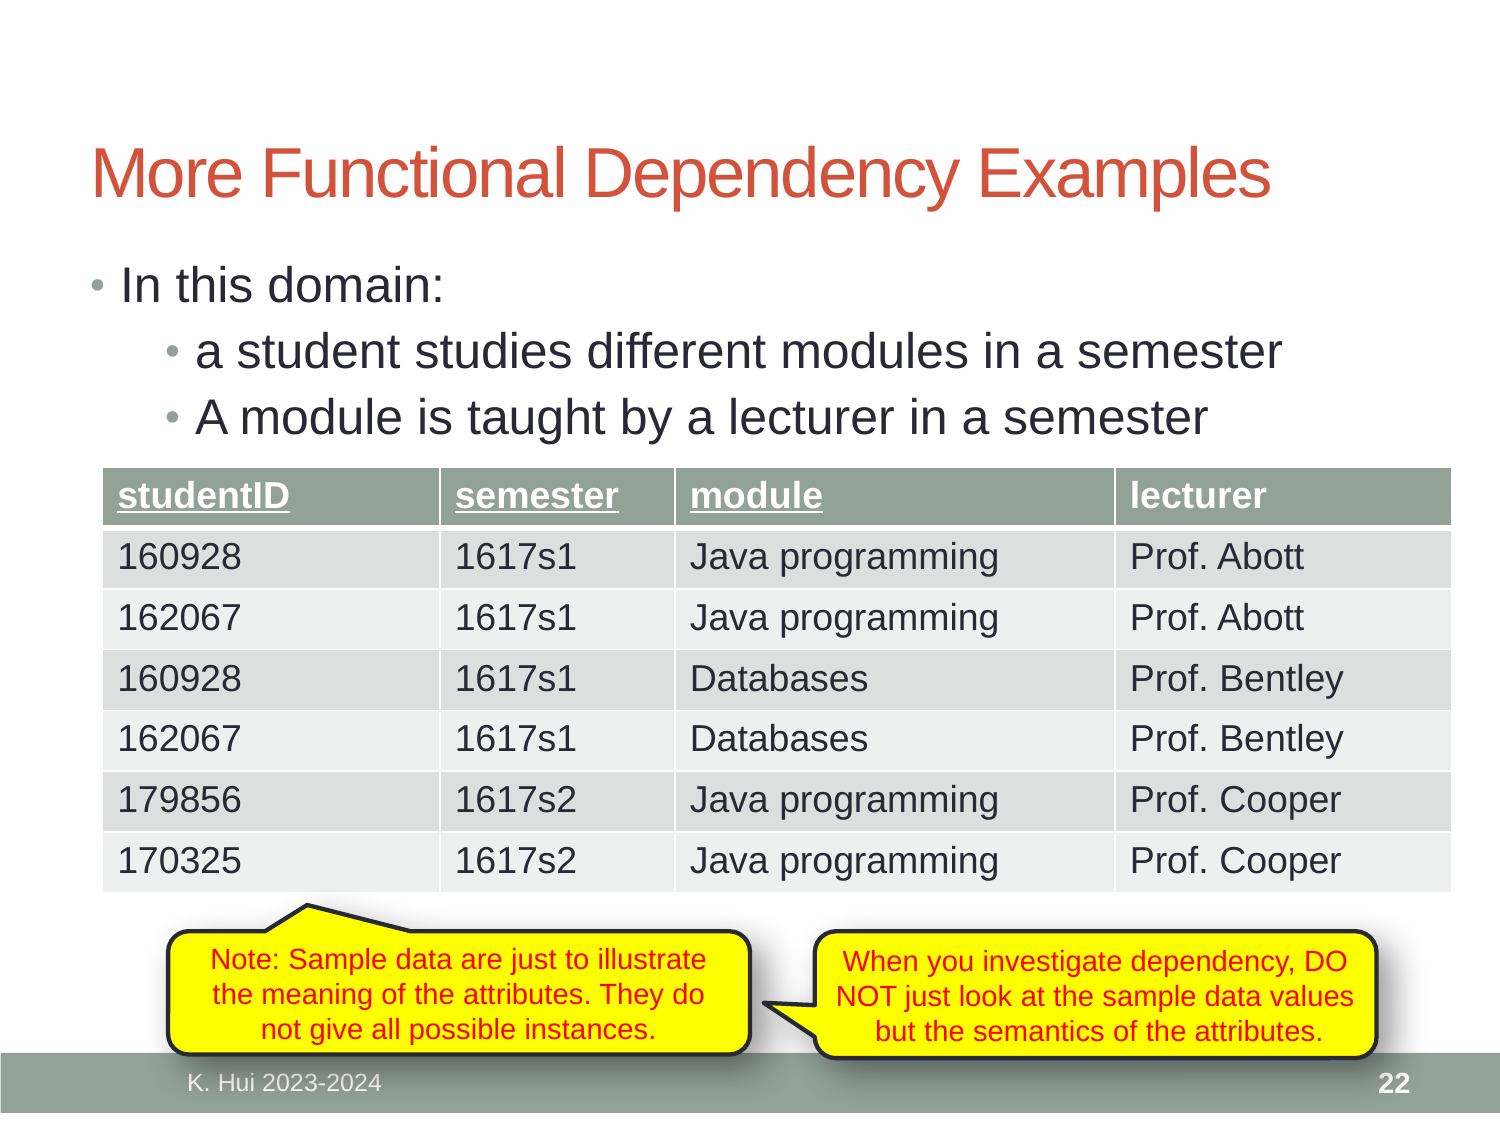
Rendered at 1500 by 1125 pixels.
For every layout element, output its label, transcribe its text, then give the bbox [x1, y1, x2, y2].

table_header module [676, 501, 1114, 525]
table_cell 1617s1 [441, 711, 674, 770]
table_cell Java programming [676, 772, 1114, 831]
table_cell Prof. Cooper [1116, 833, 1451, 892]
table_cell 162067 [103, 590, 439, 649]
table_header semester [441, 501, 674, 525]
table_cell Java programming [676, 833, 1114, 892]
table_cell 1617s2 [441, 833, 674, 892]
table_cell Java programming [676, 531, 1114, 588]
table_cell Databases [676, 650, 1114, 710]
table_cell 160928 [103, 531, 439, 588]
table_cell 1617s1 [441, 590, 674, 649]
text_box Note: Sample data are just to illustrate the meaning of the attributes. They do not give all possible instances. [165, 902, 753, 1057]
table_cell Prof. Abott [1116, 531, 1451, 588]
table_cell 1617s2 [441, 772, 674, 831]
slide_number 22 [1250, 1054, 1426, 1109]
table_cell Prof. Bentley [1116, 711, 1451, 770]
table_cell 162067 [103, 711, 439, 770]
table_cell Prof. Cooper [1116, 772, 1451, 831]
title More Functional Dependency Examples [75, 87, 1425, 249]
table_cell 170325 [103, 833, 439, 892]
table_cell 179856 [103, 772, 439, 831]
table_cell 160928 [103, 650, 439, 710]
table_cell Java programming [676, 590, 1114, 649]
text_box When you investigate dependency, DO NOT just look at the sample data values but the semantics of the attributes. [761, 929, 1379, 1061]
text_box In this domain: a student studies different modules in a semester A module is taught by a lecturer in a semester [74, 249, 1425, 501]
table_cell Prof. Abott [1116, 590, 1451, 649]
table_cell 1617s1 [441, 650, 674, 710]
table_cell 1617s1 [441, 531, 674, 588]
footer K. Hui 2023-2024 [75, 1054, 494, 1109]
table_cell Prof. Bentley [1116, 650, 1451, 710]
table_header studentID [103, 501, 439, 525]
table_header lecturer [1116, 468, 1451, 525]
table_cell Databases [676, 711, 1114, 770]
